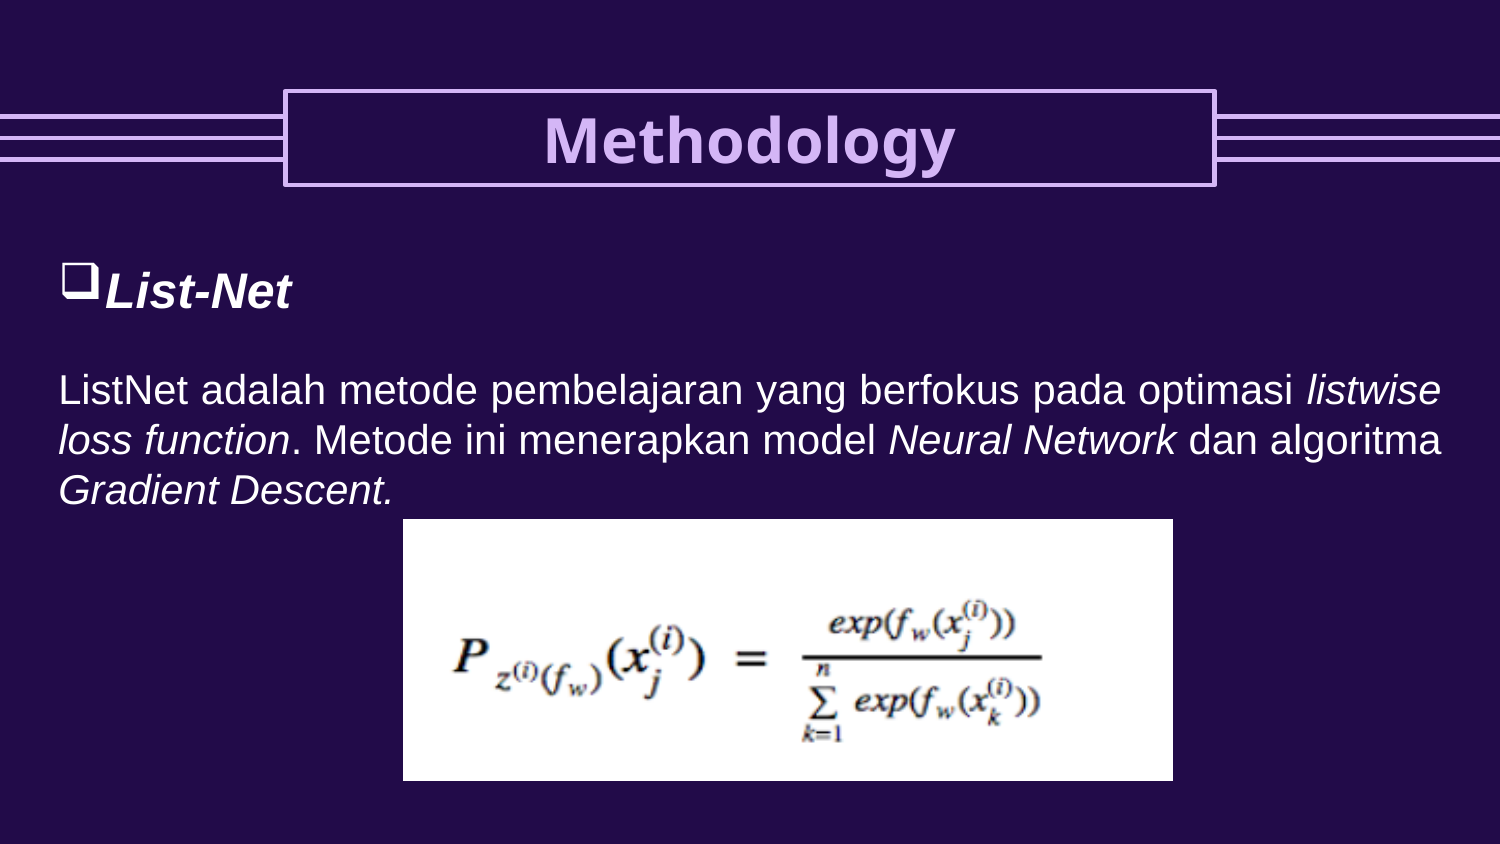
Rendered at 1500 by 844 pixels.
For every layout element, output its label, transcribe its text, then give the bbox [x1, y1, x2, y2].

text_box List-Net ListNet adalah metode pembelajaran yang berfokus pada optimasi listwise loss function. Metode ini menerapkan model Neural Network dan algoritma Gradient Descent. [43, 250, 1457, 711]
title Methodology [283, 89, 1217, 187]
picture [403, 519, 1173, 781]
